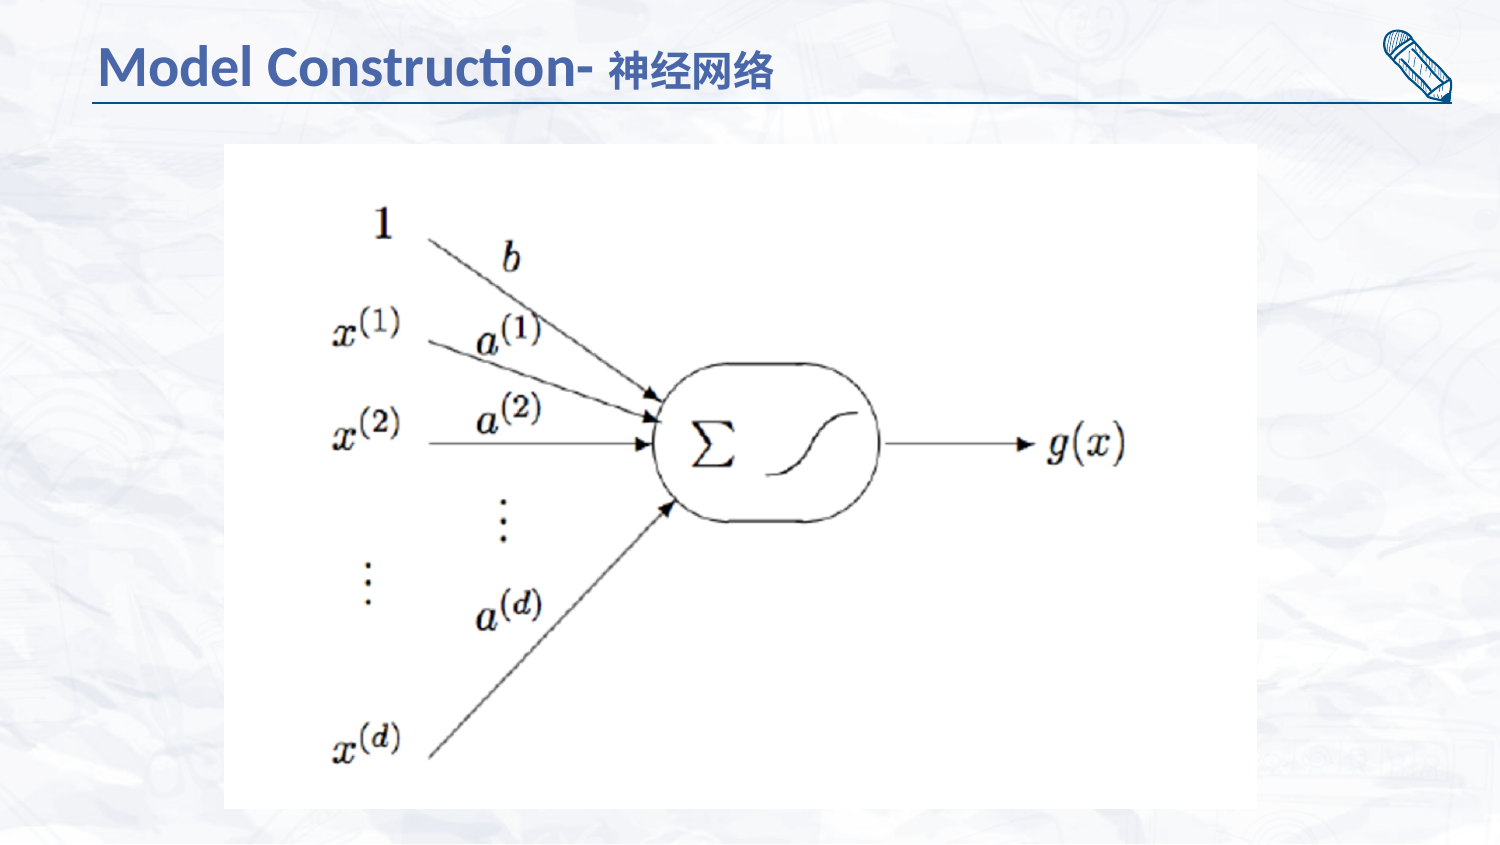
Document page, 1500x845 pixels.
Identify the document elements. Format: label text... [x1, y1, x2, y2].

picture [224, 144, 1257, 809]
text_box Model Construction-神经网络 [82, 20, 957, 106]
